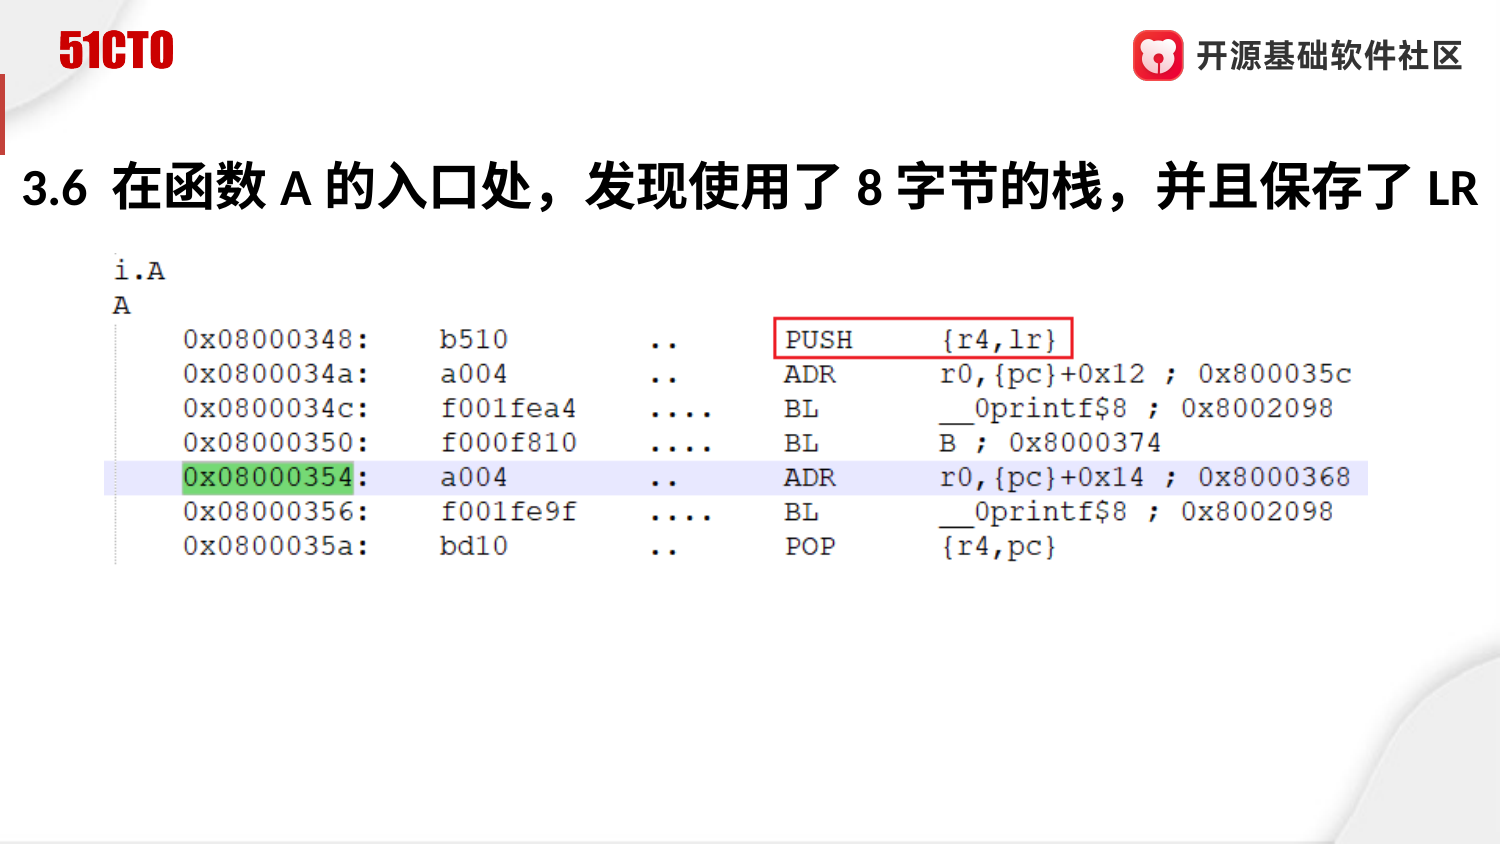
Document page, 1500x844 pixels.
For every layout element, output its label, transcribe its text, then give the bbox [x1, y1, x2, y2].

picture [0, 0, 1500, 844]
text_box 3.6 在函数A的入口处，发现使用了8字节的栈，并且保存了LR [6, 145, 1494, 224]
